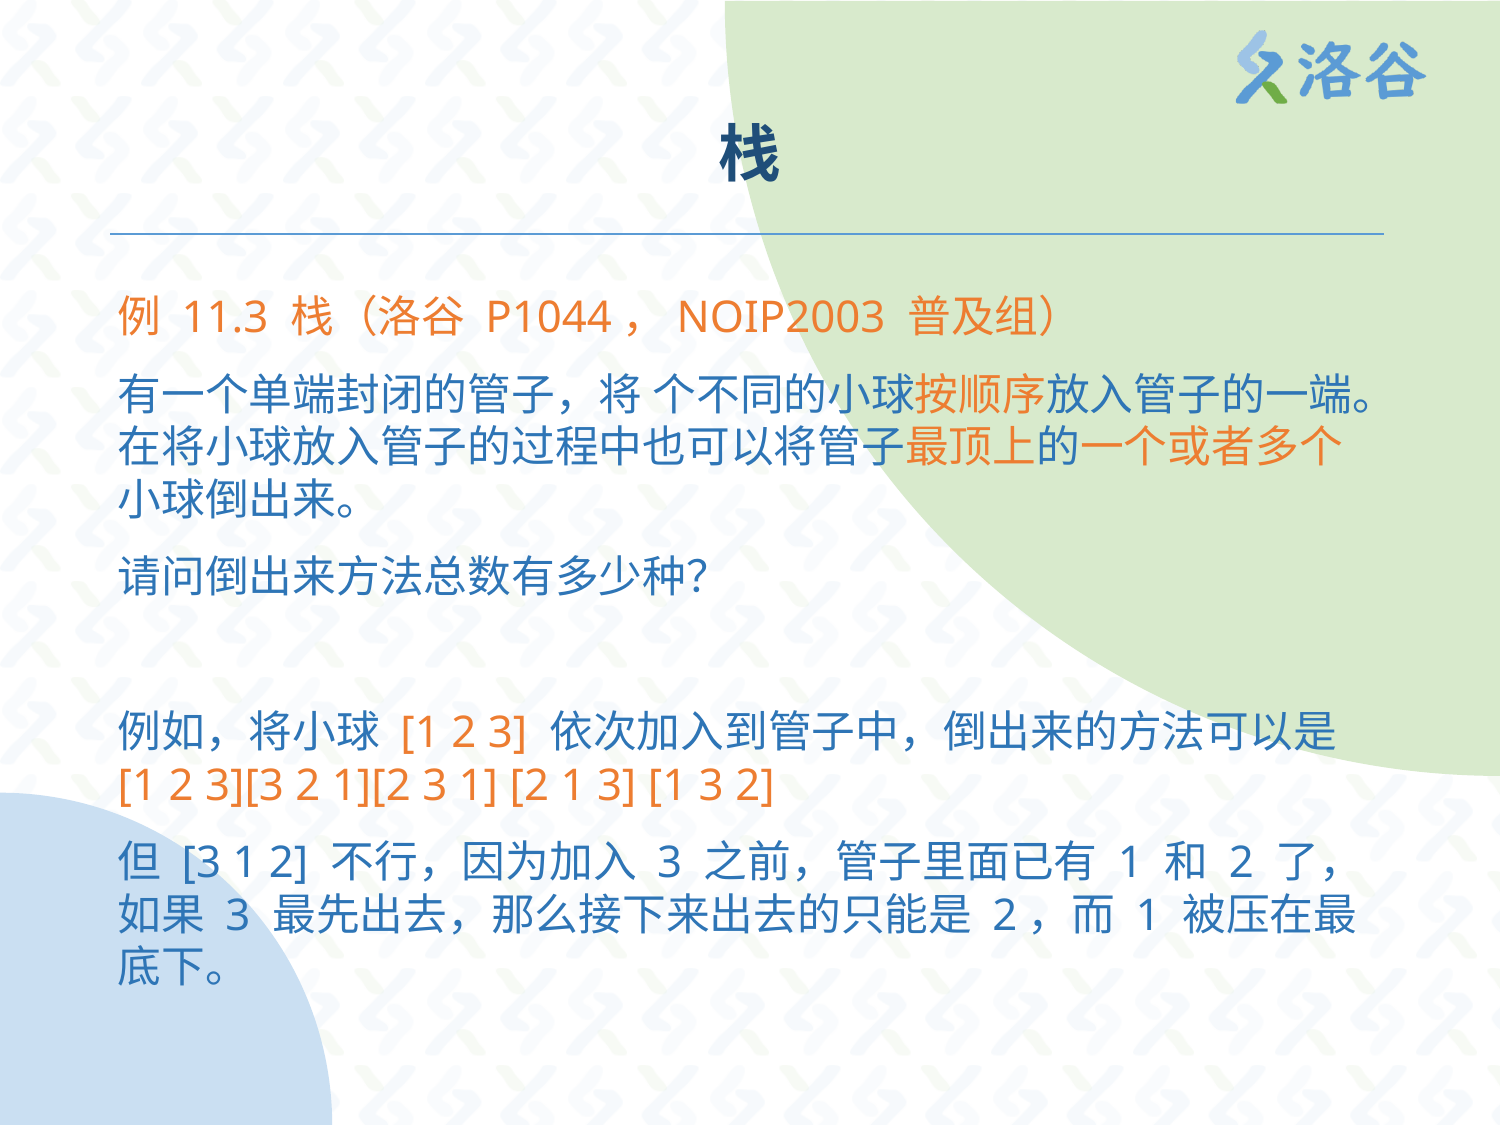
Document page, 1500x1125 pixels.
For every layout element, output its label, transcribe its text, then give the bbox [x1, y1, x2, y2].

picture [1235, 26, 1427, 108]
title 栈 [102, 77, 1397, 198]
